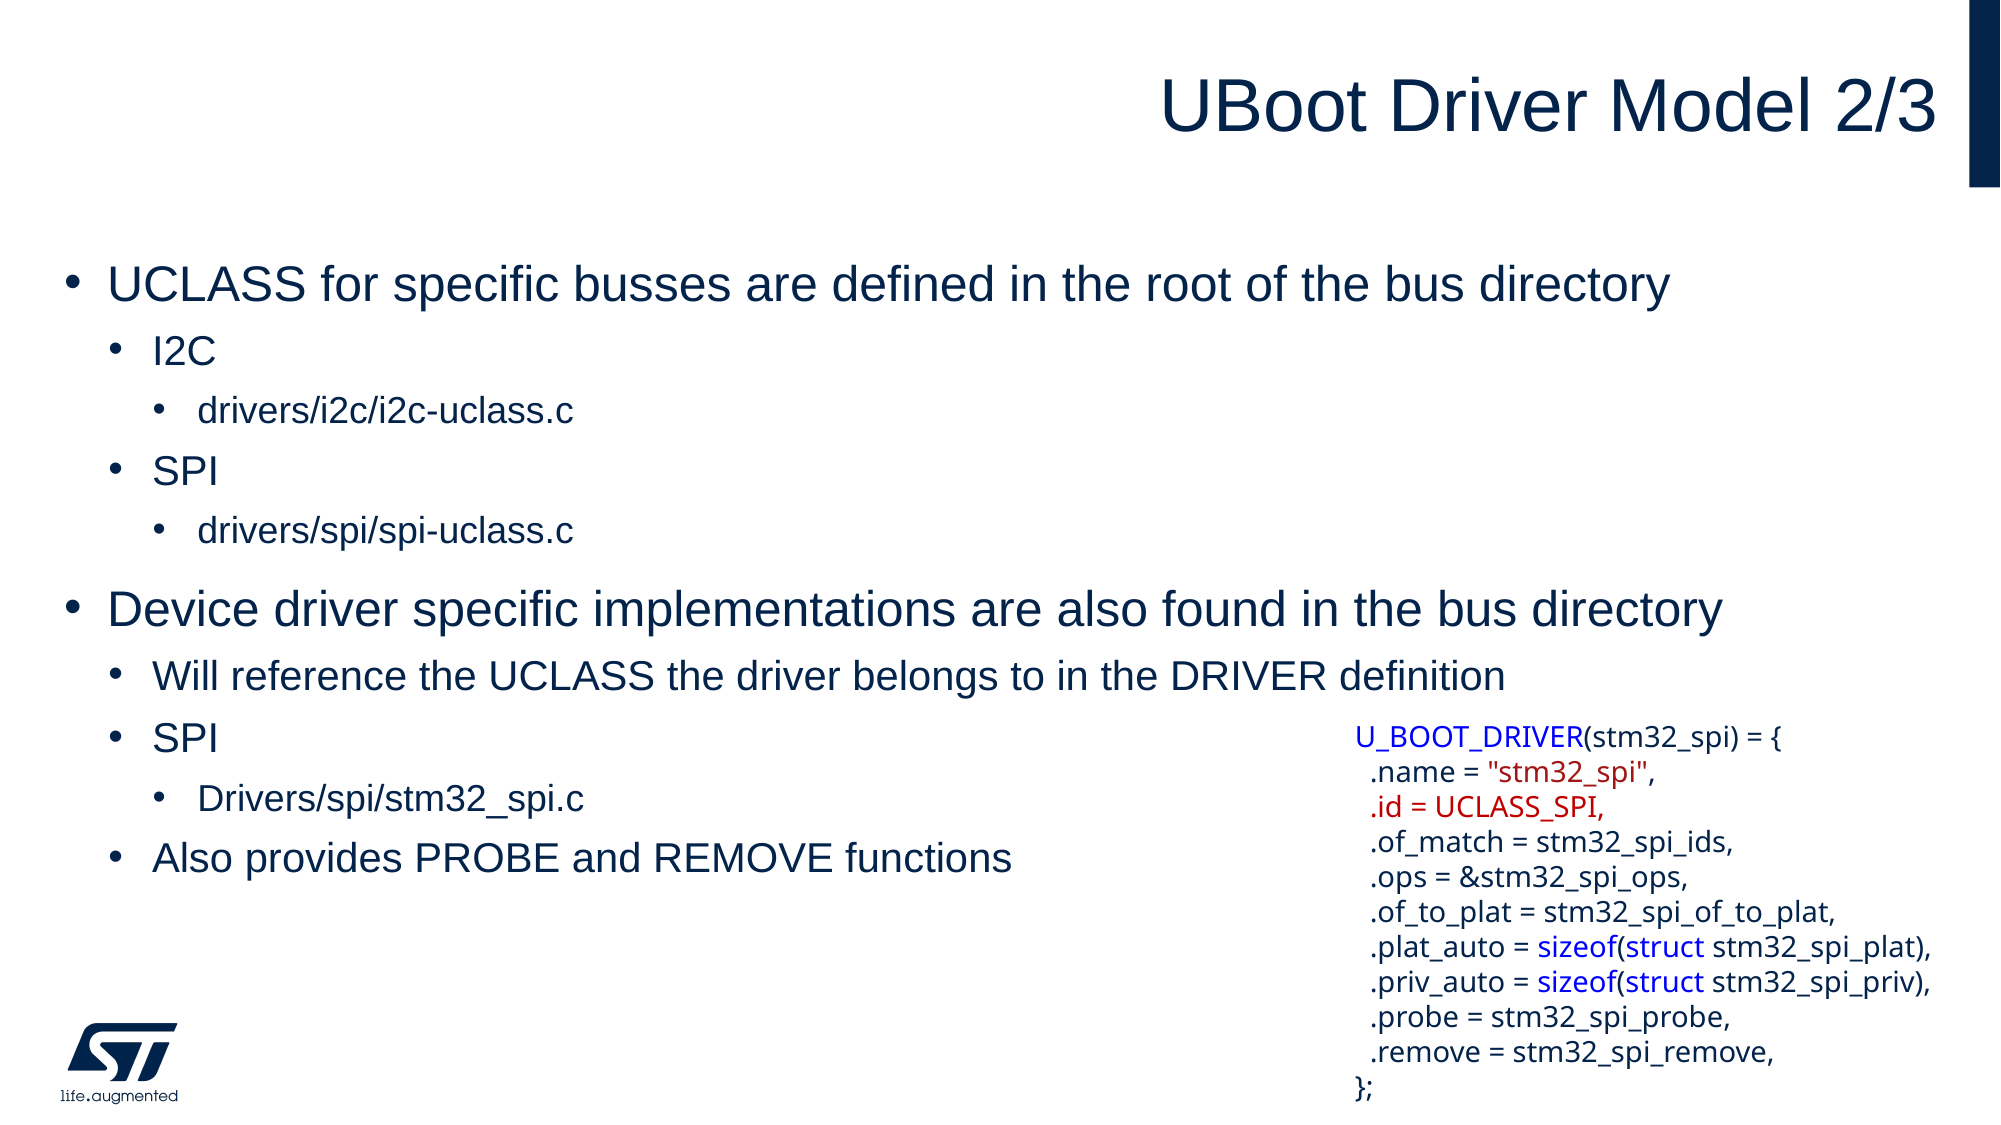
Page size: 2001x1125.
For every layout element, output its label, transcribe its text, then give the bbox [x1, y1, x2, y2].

picture [37, 999, 201, 1125]
text_box U_BOOT_DRIVER(stm32_spi) = { .name = "stm32_spi", .id = UCLASS_SPI, .of_match = stm32_spi_ids, .ops = &stm32_spi_ops, .of_to_plat = stm32_spi_of_to_plat, .plat_auto = sizeof(struct stm32_spi_plat), .priv_auto = sizeof(struct stm32_spi_priv), .probe = stm32_spi_probe, .remove = stm32_spi_remove, }; [1339, 711, 2000, 1111]
list UCLASS for specific busses are defined in the root of the bus directory I2C drivers/i2c/i2c-uclass.c SPI drivers/spi/spi-uclass.c Device driver specific implementations are also found in the bus directory Will reference the UCLASS the driver belongs to in the DRIVER definition SPI Drivers/spi/stm32_spi.c Also provides PROBE and REMOVE functions [49, 243, 1951, 1000]
title UBoot Driver Model 2/3 [49, 0, 1954, 215]
